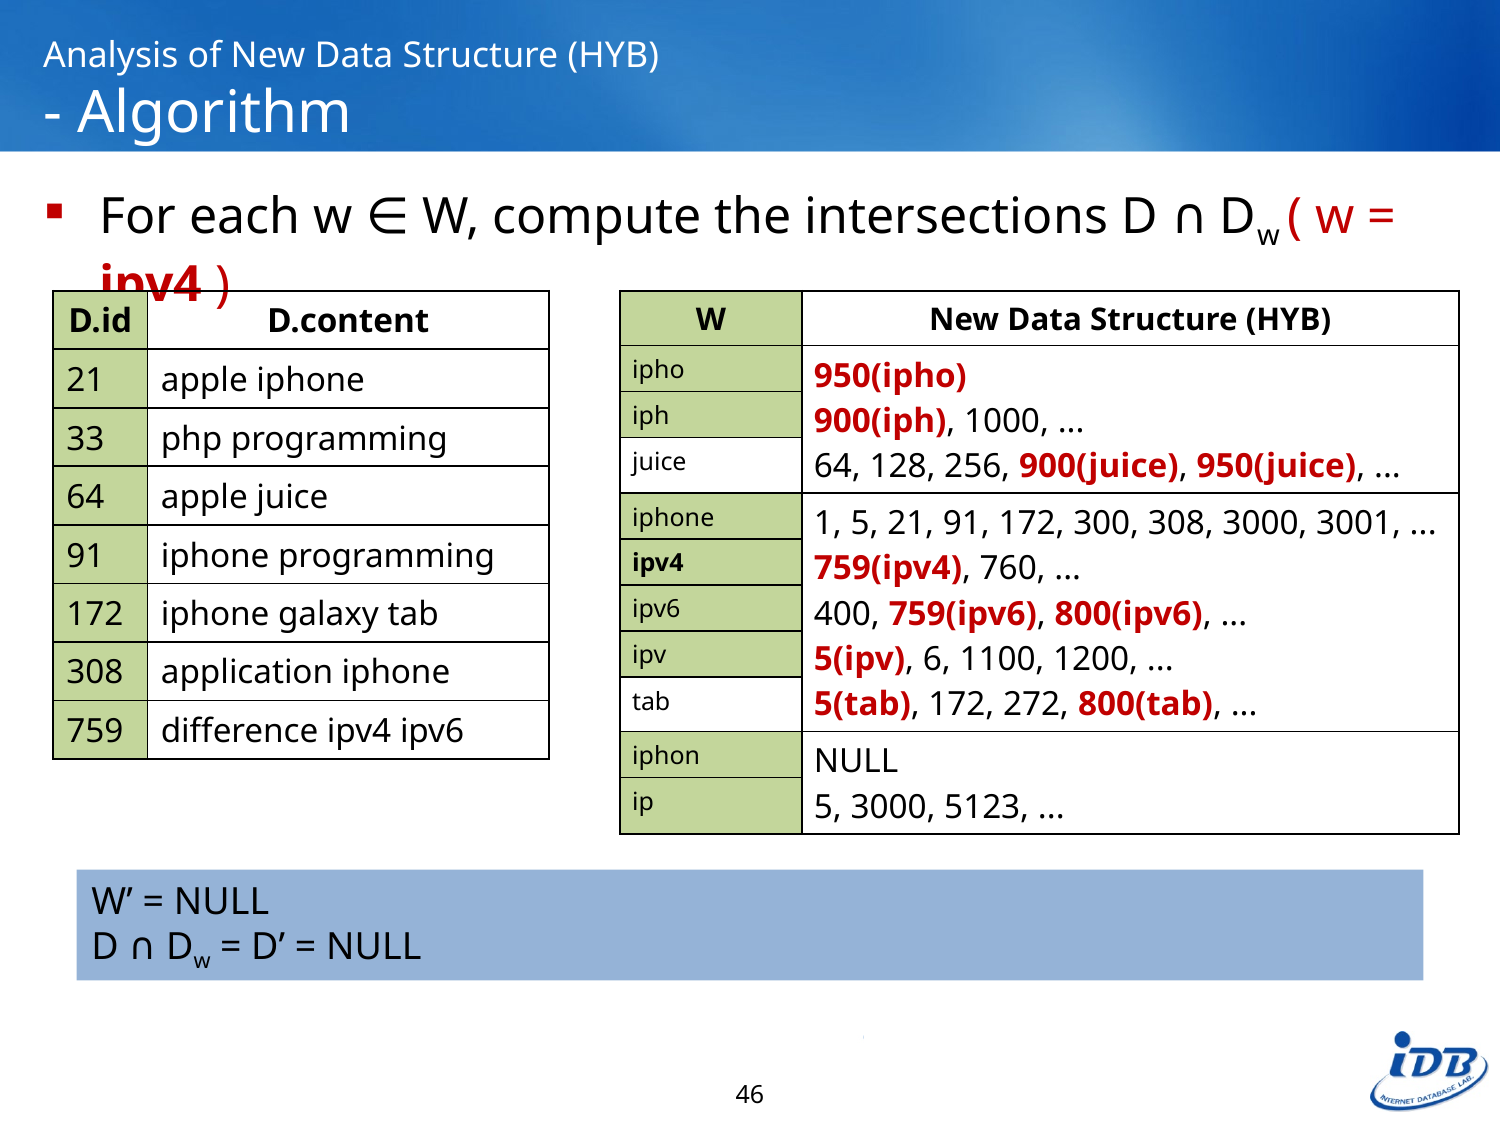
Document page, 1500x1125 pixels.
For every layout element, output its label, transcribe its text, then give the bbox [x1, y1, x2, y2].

table_cell iphone programming [148, 526, 548, 583]
table_cell NULL 5, 3000, 5123, ... [803, 732, 1458, 833]
table_cell iphone [621, 494, 801, 538]
table_cell iphon [621, 732, 801, 777]
table_cell application iphone [148, 643, 548, 700]
table_cell ip [621, 778, 801, 833]
picture [0, 0, 1500, 1125]
table_cell 91 [54, 526, 147, 583]
table_cell apple iphone [148, 350, 548, 407]
table_cell ipv [621, 632, 801, 676]
table_header W [621, 292, 801, 345]
list For each w ∈ W, compute the intersections D ∩ Dw ( w = ipv4 ) [28, 175, 1472, 1067]
table_cell 759 [54, 701, 147, 758]
table_cell 308 [54, 643, 147, 700]
table_cell 21 [54, 350, 147, 407]
table_header New Data Structure (HYB) [803, 292, 1458, 345]
table_header D.content [148, 292, 548, 348]
table_cell apple juice [148, 467, 548, 524]
table_cell 172 [54, 584, 147, 641]
table_cell ipv6 [621, 586, 801, 630]
table_cell difference ipv4 ipv6 [148, 701, 548, 758]
text_box W’ = NULL D ∩ Dw = D’ = NULL [76, 869, 1424, 981]
table_cell 950(ipho) 900(iph), 1000, ... 64, 128, 256, 900(juice), 950(juice), ... [803, 346, 1458, 492]
table_cell 33 [54, 409, 147, 465]
table_cell 1, 5, 21, 91, 172, 300, 308, 3000, 3001, ... 759(ipv4), 760, ... 400, 759(ipv6), 800(ipv6), ... 5(ipv), 6, 1100, 1200, ... 5(tab), 172, 272, 800(tab), ... [803, 494, 1458, 731]
table_cell tab [621, 678, 801, 731]
title Analysis of New Data Structure (HYB) - Algorithm [28, 23, 1472, 153]
table_cell ipv4 [621, 540, 801, 584]
table_cell 64 [54, 467, 147, 524]
table_cell juice [621, 438, 801, 492]
table_cell ipho [621, 346, 801, 391]
table_cell php programming [148, 409, 548, 465]
table_header D.id [54, 292, 147, 348]
slide_number 46 [697, 1078, 803, 1114]
table_cell iph [621, 392, 801, 437]
table_cell iphone galaxy tab [148, 584, 548, 641]
